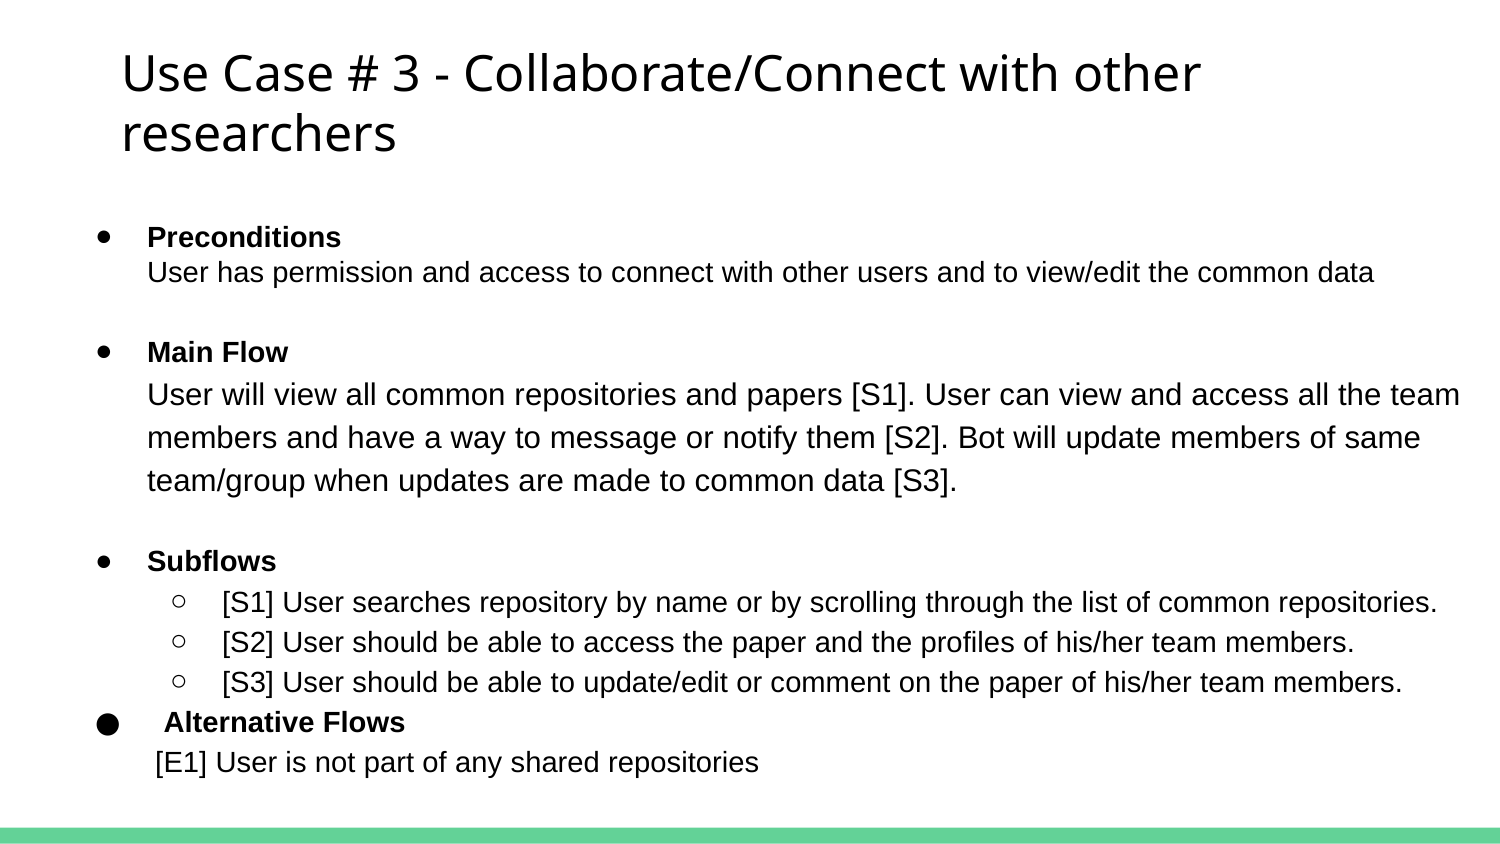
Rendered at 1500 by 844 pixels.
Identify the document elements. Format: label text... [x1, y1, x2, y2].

text_box Use Case # 3 - Collaborate/Connect with other researchers [106, 26, 1403, 176]
text_box Preconditions User has permission and access to connect with other users and to view/edit the common data Main Flow User will view all common repositories and papers [S1]. User can view and access all the team members and have a way to message or notify them [S2]. Bot will update members of same team/group when updates are made to common data [S3]. Subflows [S1] User searches repository by name or by scrolling through the list of common repositories. [S2] User should be able to access the paper and the profiles of his/her team members. [S3] User should be able to update/edit or comment on the paper of his/her team members. Alternative Flows [E1] User is not part of any shared repositories [56, 197, 1482, 844]
